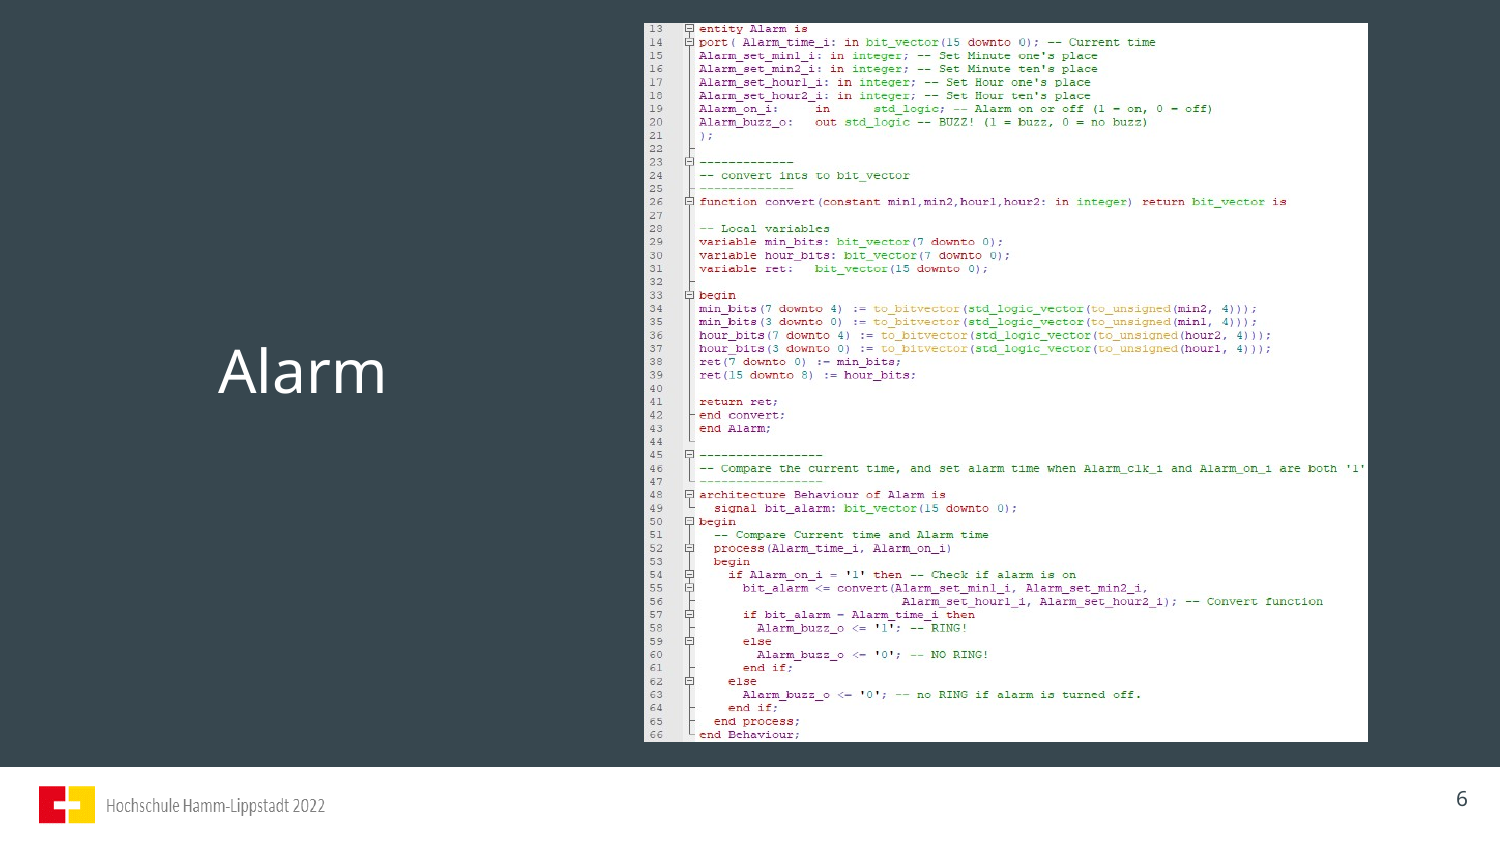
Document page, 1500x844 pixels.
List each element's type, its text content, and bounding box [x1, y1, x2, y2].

picture [643, 23, 1368, 742]
text_box Alarm [64, 318, 542, 421]
picture [0, 767, 1500, 844]
